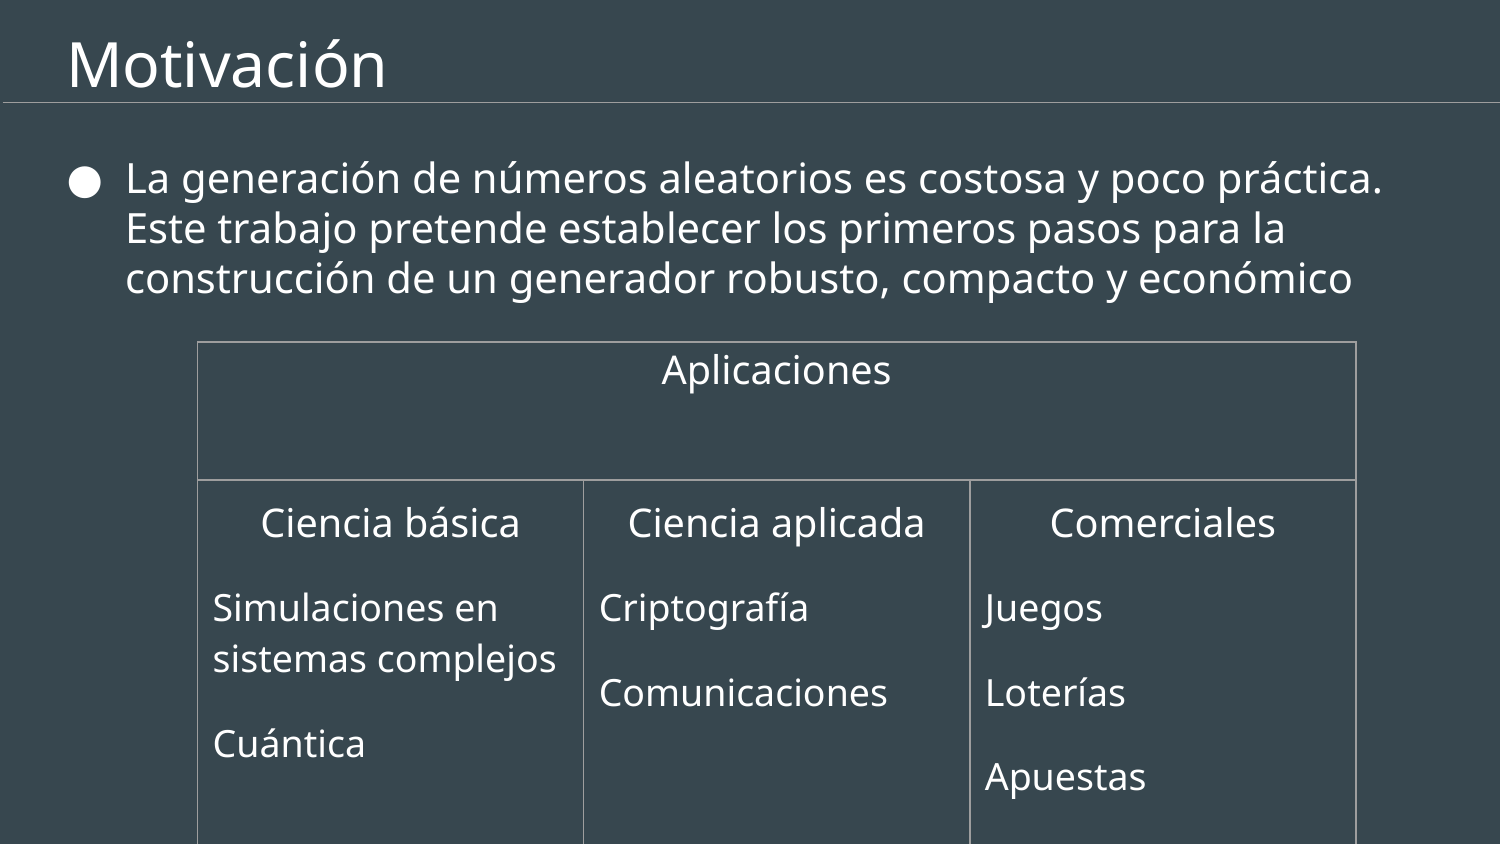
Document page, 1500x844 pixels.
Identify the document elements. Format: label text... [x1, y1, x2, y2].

table_cell Comerciales Juegos Loterías Apuestas [971, 481, 1355, 844]
title Motivación [51, 10, 1449, 101]
table_cell Ciencia aplicada Criptografía Comunicaciones [584, 481, 969, 844]
table_cell Ciencia básica Simulaciones en sistemas complejos Cuántica [198, 481, 583, 844]
text_box La generación de números aleatorios es costosa y poco práctica. Este trabajo pretende establecer los primeros pasos para la construcción de un generador robusto, compacto y económico [34, 137, 1449, 331]
table_header Aplicaciones [198, 343, 1355, 479]
